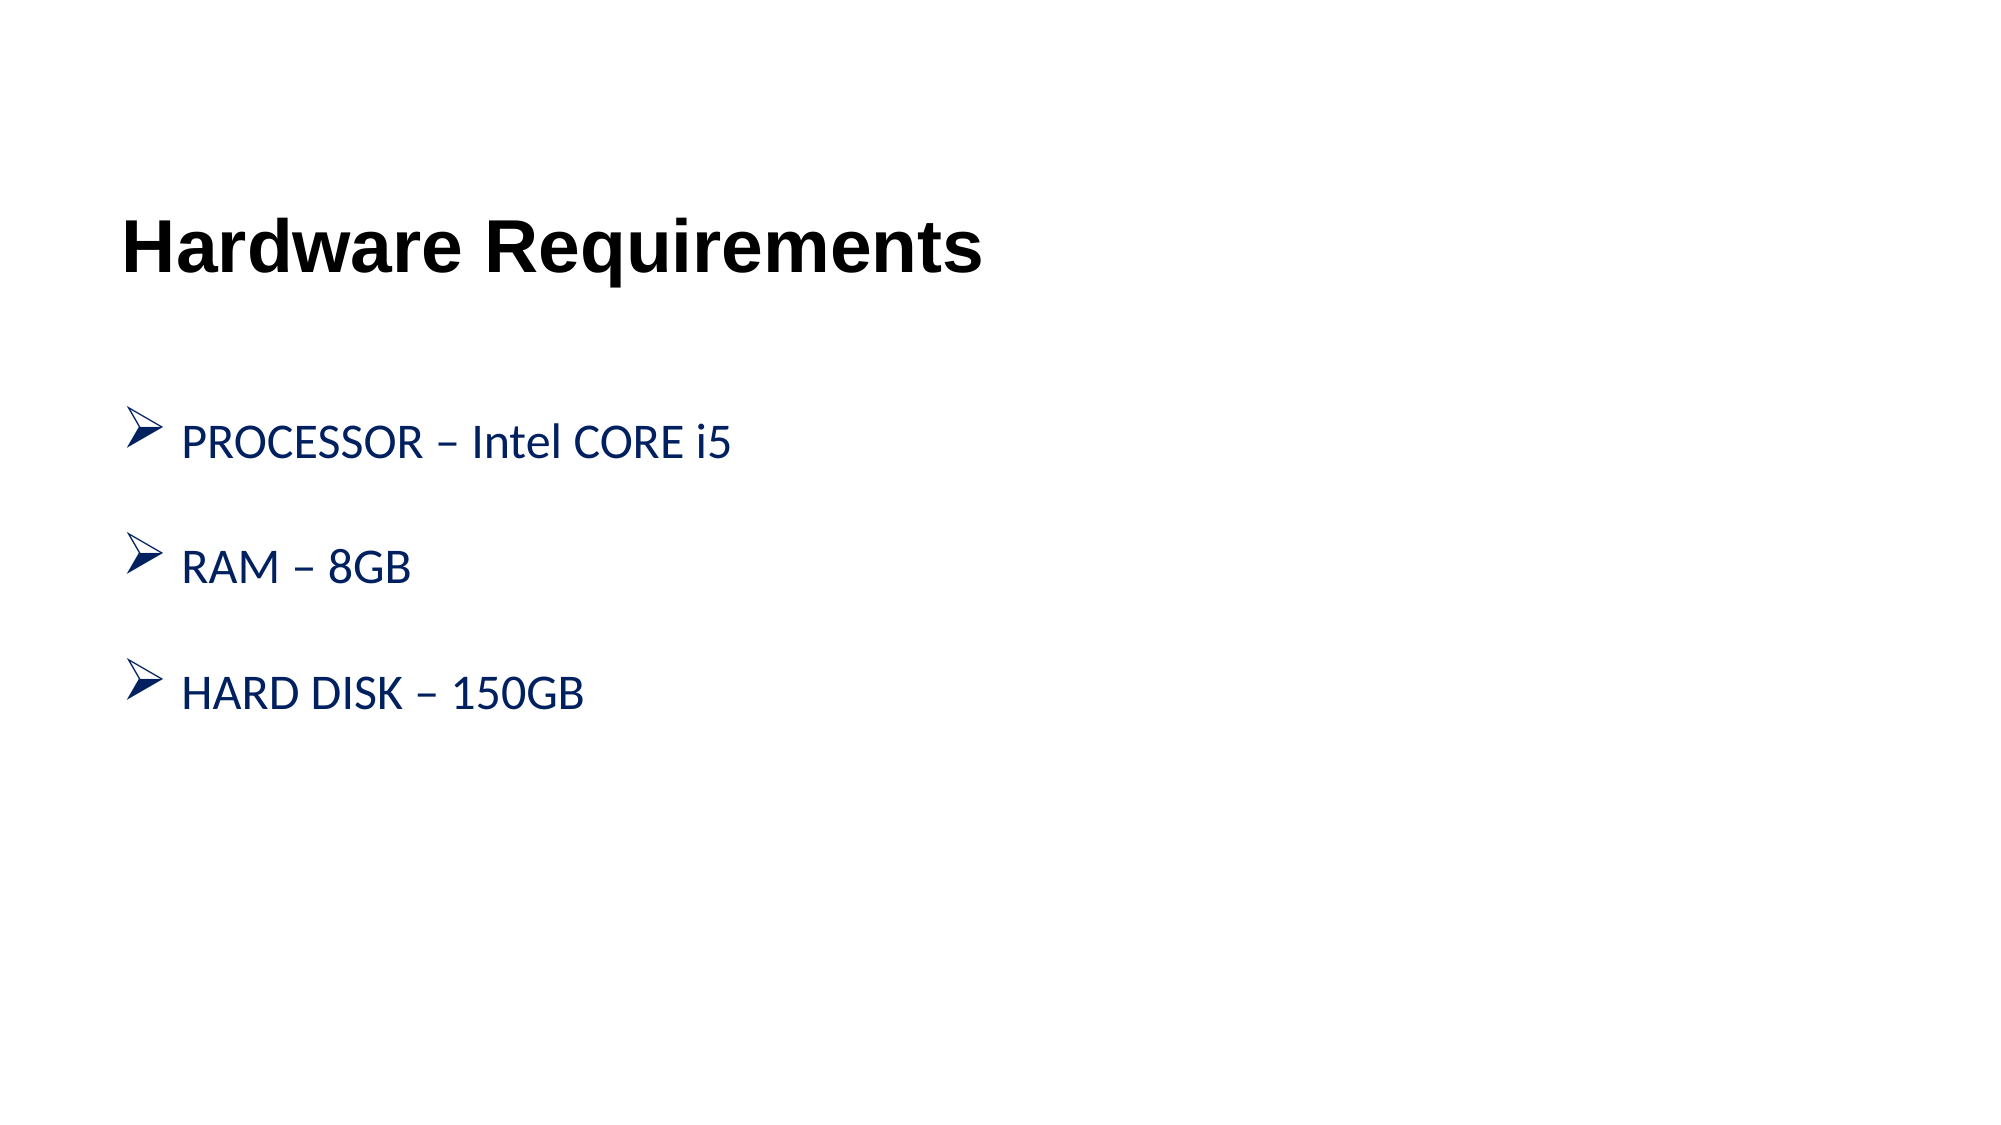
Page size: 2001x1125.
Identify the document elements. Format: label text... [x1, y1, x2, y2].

title Hardware Requirements [106, 140, 1832, 357]
list PROCESSOR – Intel CORE i5 RAM – 8GB HARD DISK – 150GB [106, 357, 1832, 892]
